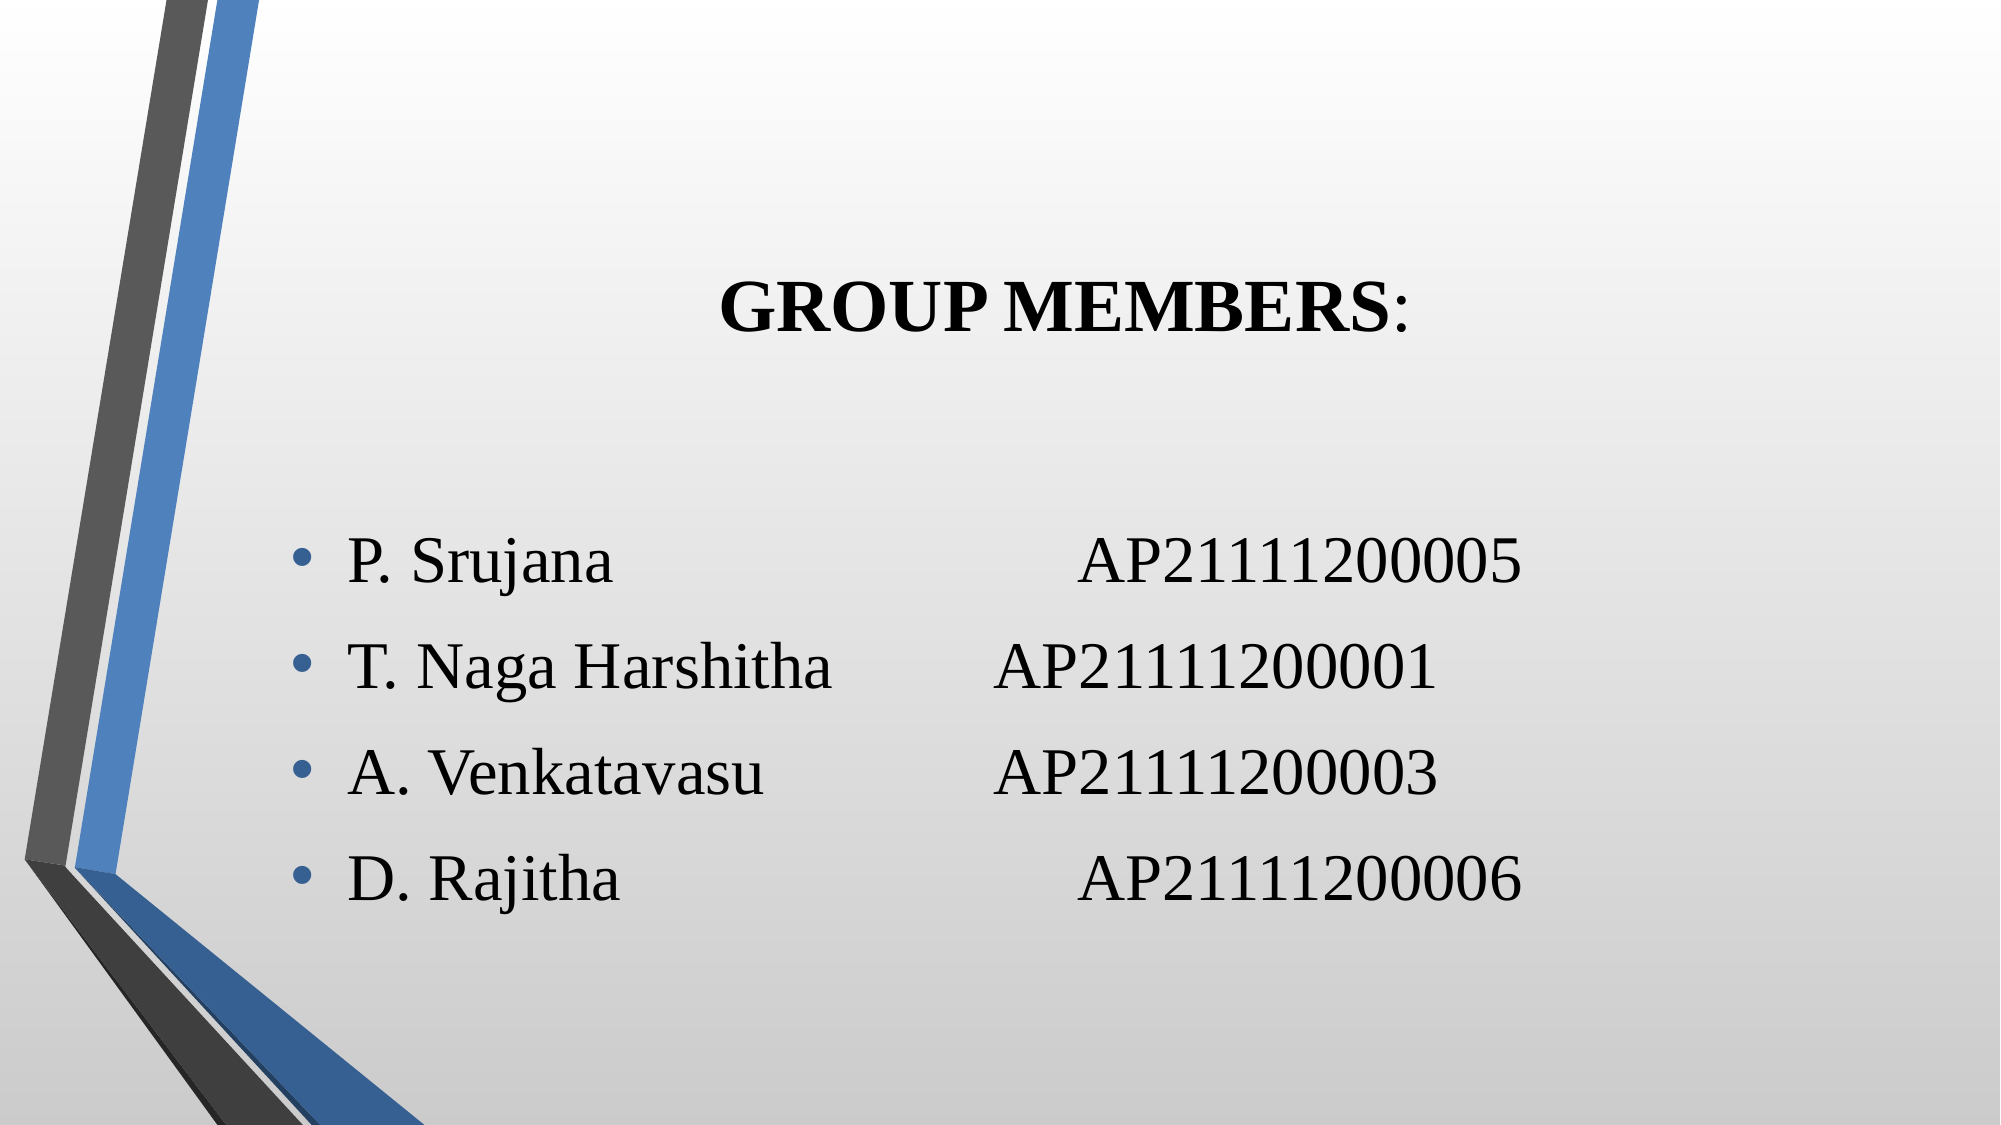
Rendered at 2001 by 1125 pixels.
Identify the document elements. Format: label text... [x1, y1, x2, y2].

list P. Srujana AP21111200005 T. Naga Harshitha AP21111200001 A. Venkatavasu AP21111200003 D. Rajitha AP21111200006 [268, 299, 1912, 1045]
title GROUP MEMBERS: [243, 112, 1887, 400]
